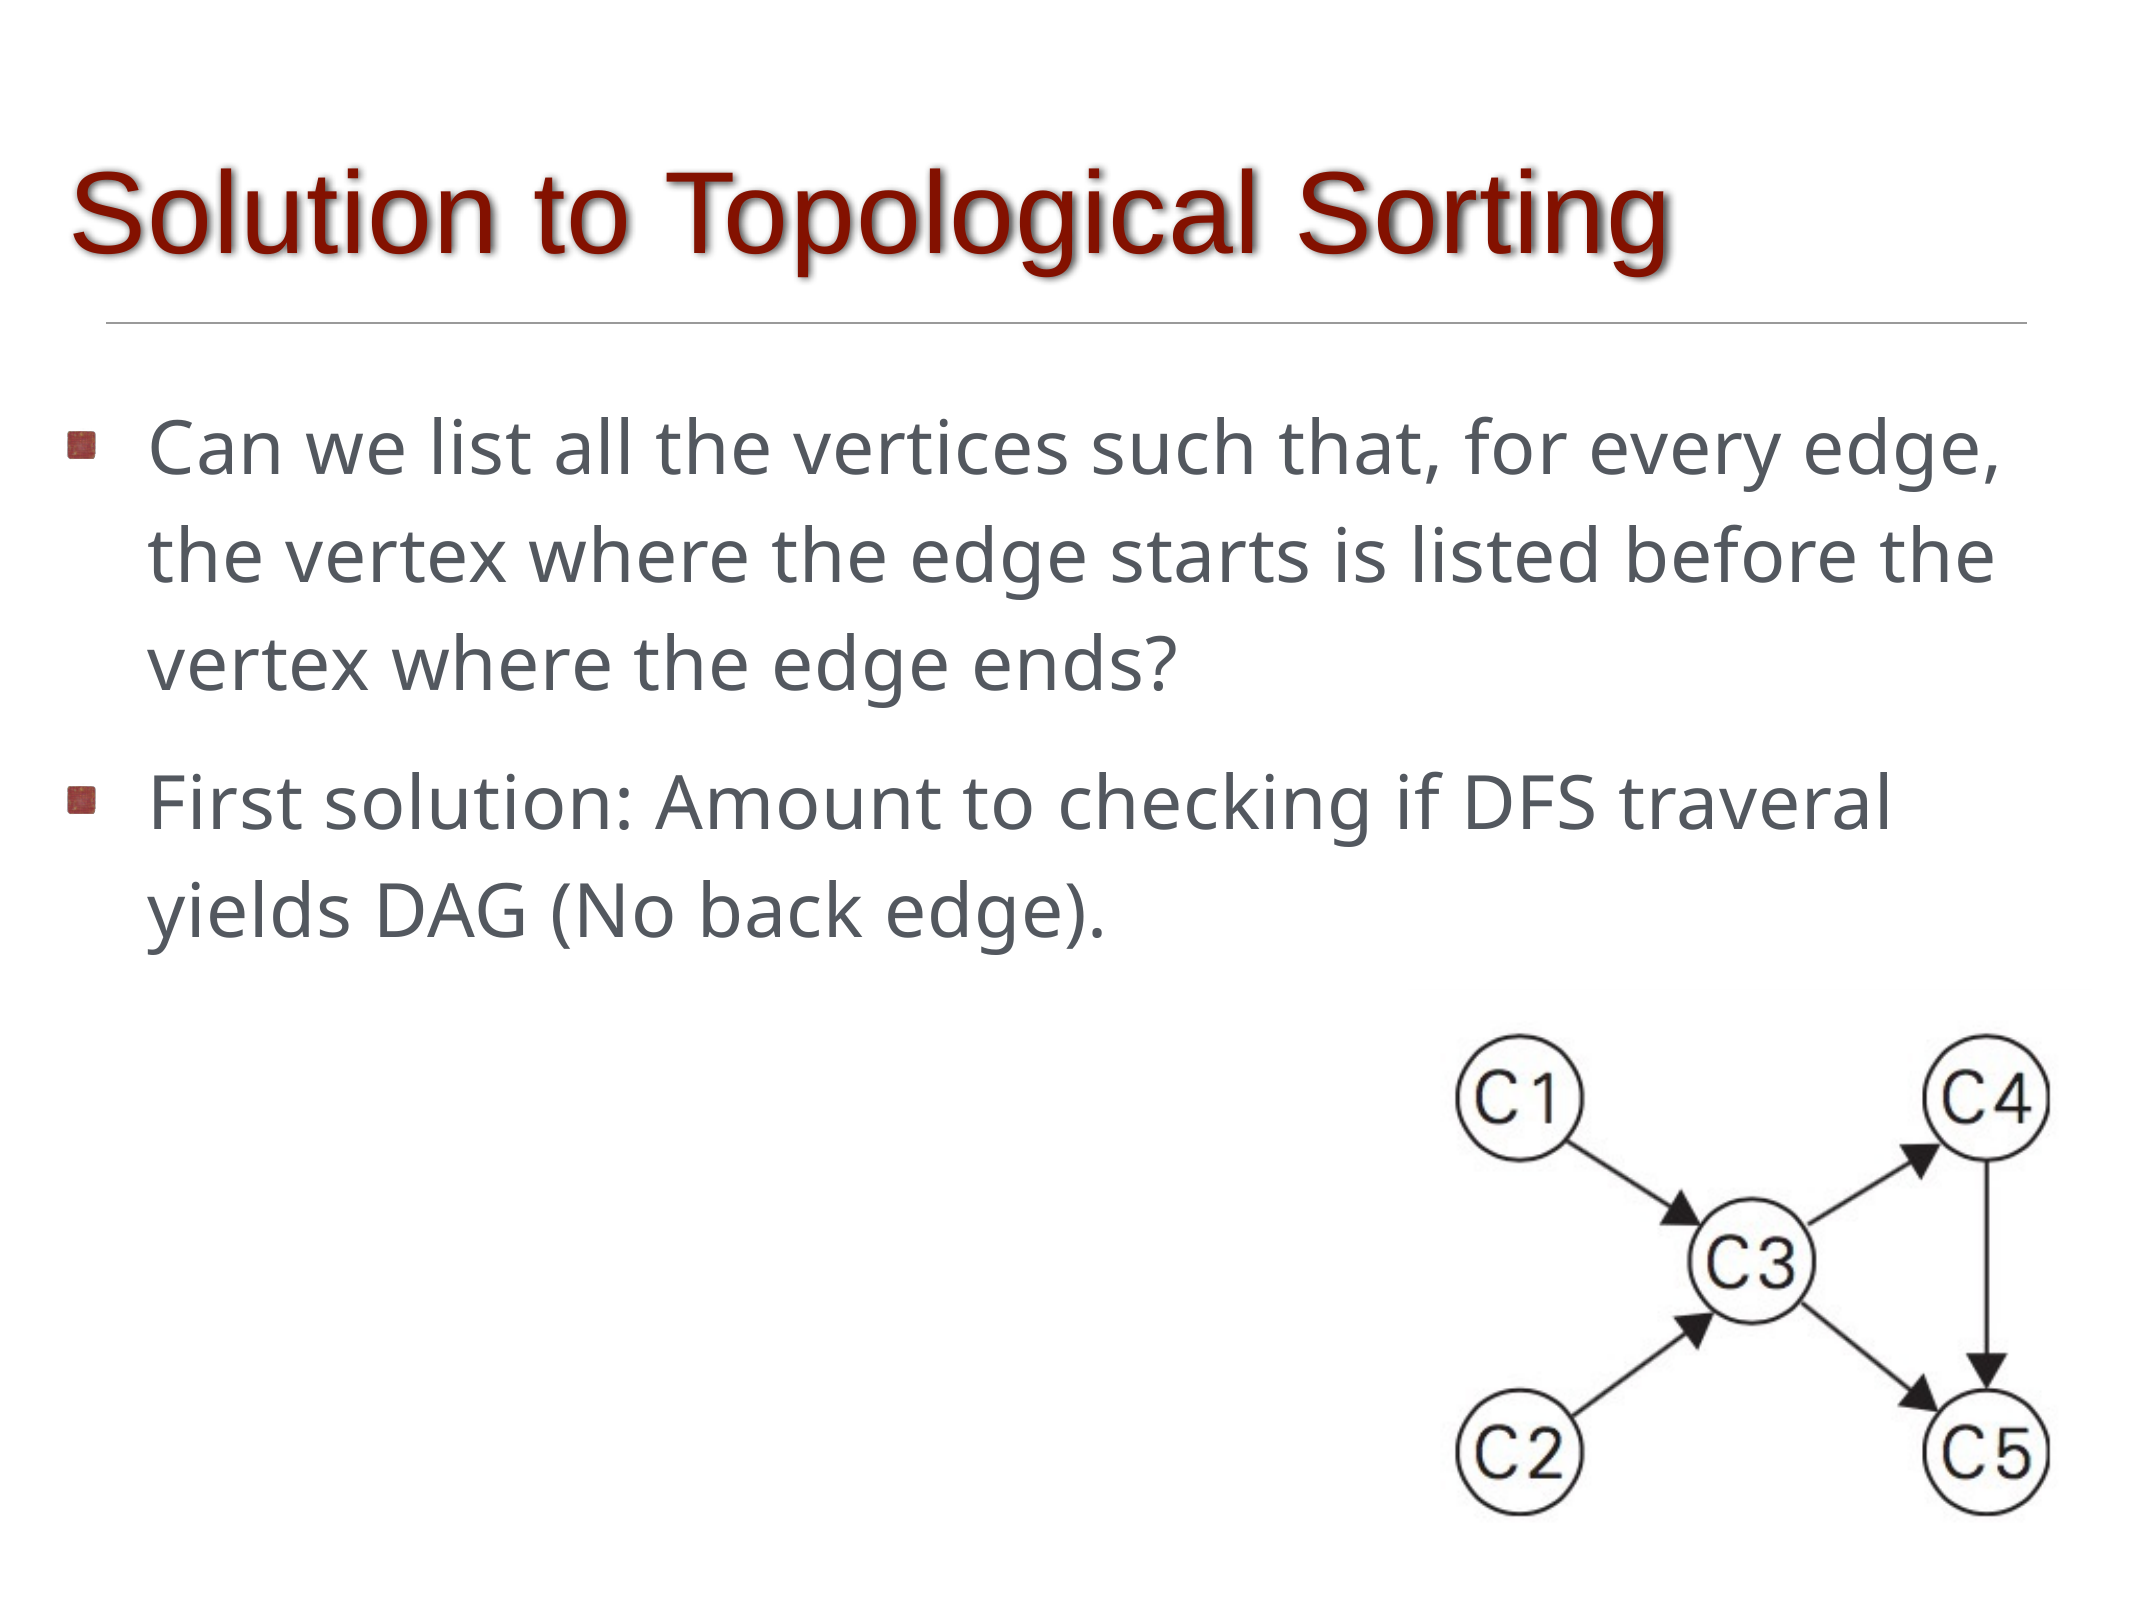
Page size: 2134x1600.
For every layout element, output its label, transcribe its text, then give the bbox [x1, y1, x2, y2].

picture [64, 782, 99, 817]
picture [64, 427, 99, 462]
list Can we list all the vertices such that, for every edge, the vertex where the edge starts is listed before the vertex where the edge ends? First solution: Amount to checking if DFS traveral yields DAG (No back edge). [64, 380, 2076, 1534]
picture [1408, 988, 2093, 1552]
title Solution to Topological Sorting [61, 41, 2074, 284]
